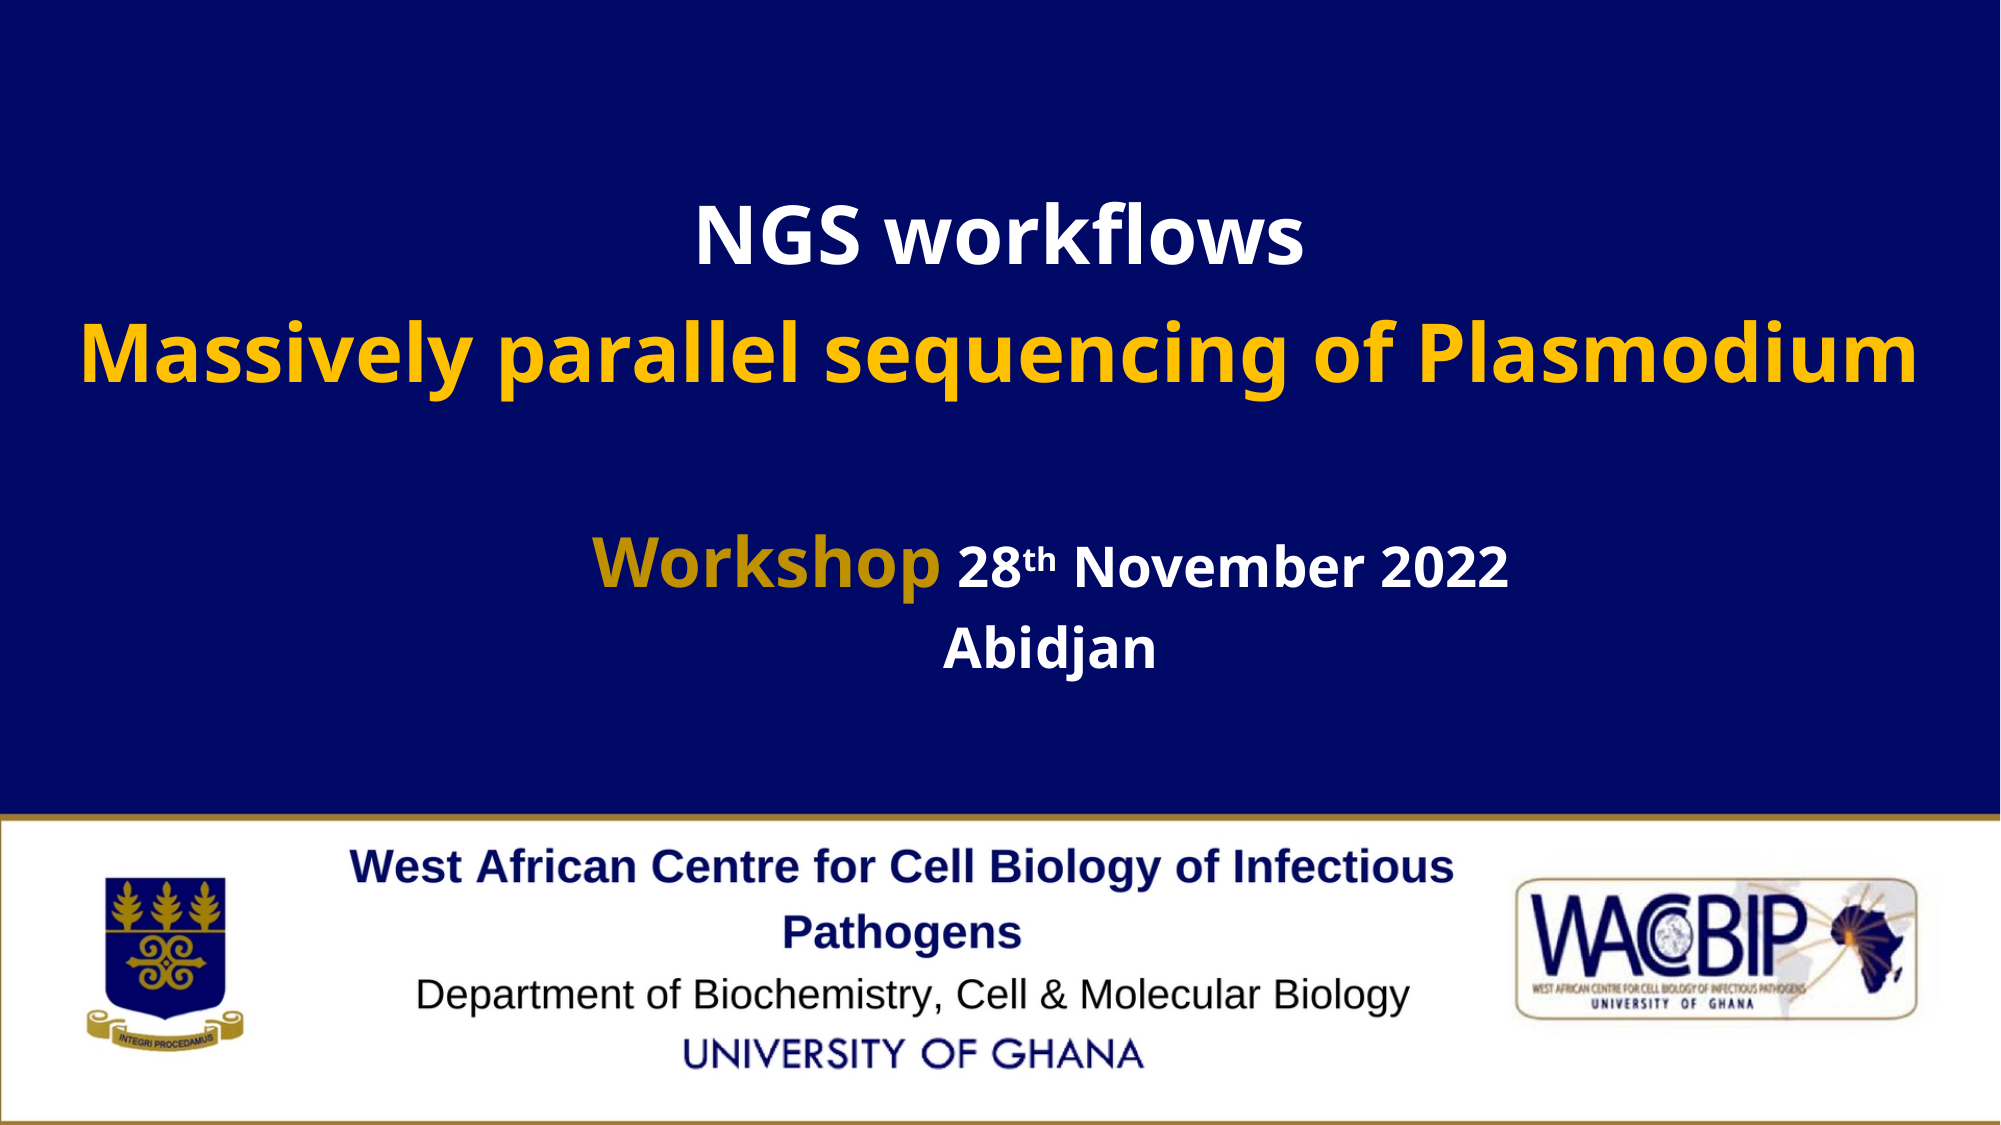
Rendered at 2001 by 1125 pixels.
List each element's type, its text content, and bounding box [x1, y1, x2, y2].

list NGS workflows Massively parallel sequencing of Plasmodium [0, 176, 2000, 413]
list Workshop 28th November 2022 Abidjan [258, 506, 1845, 695]
picture [0, 0, 2001, 1125]
